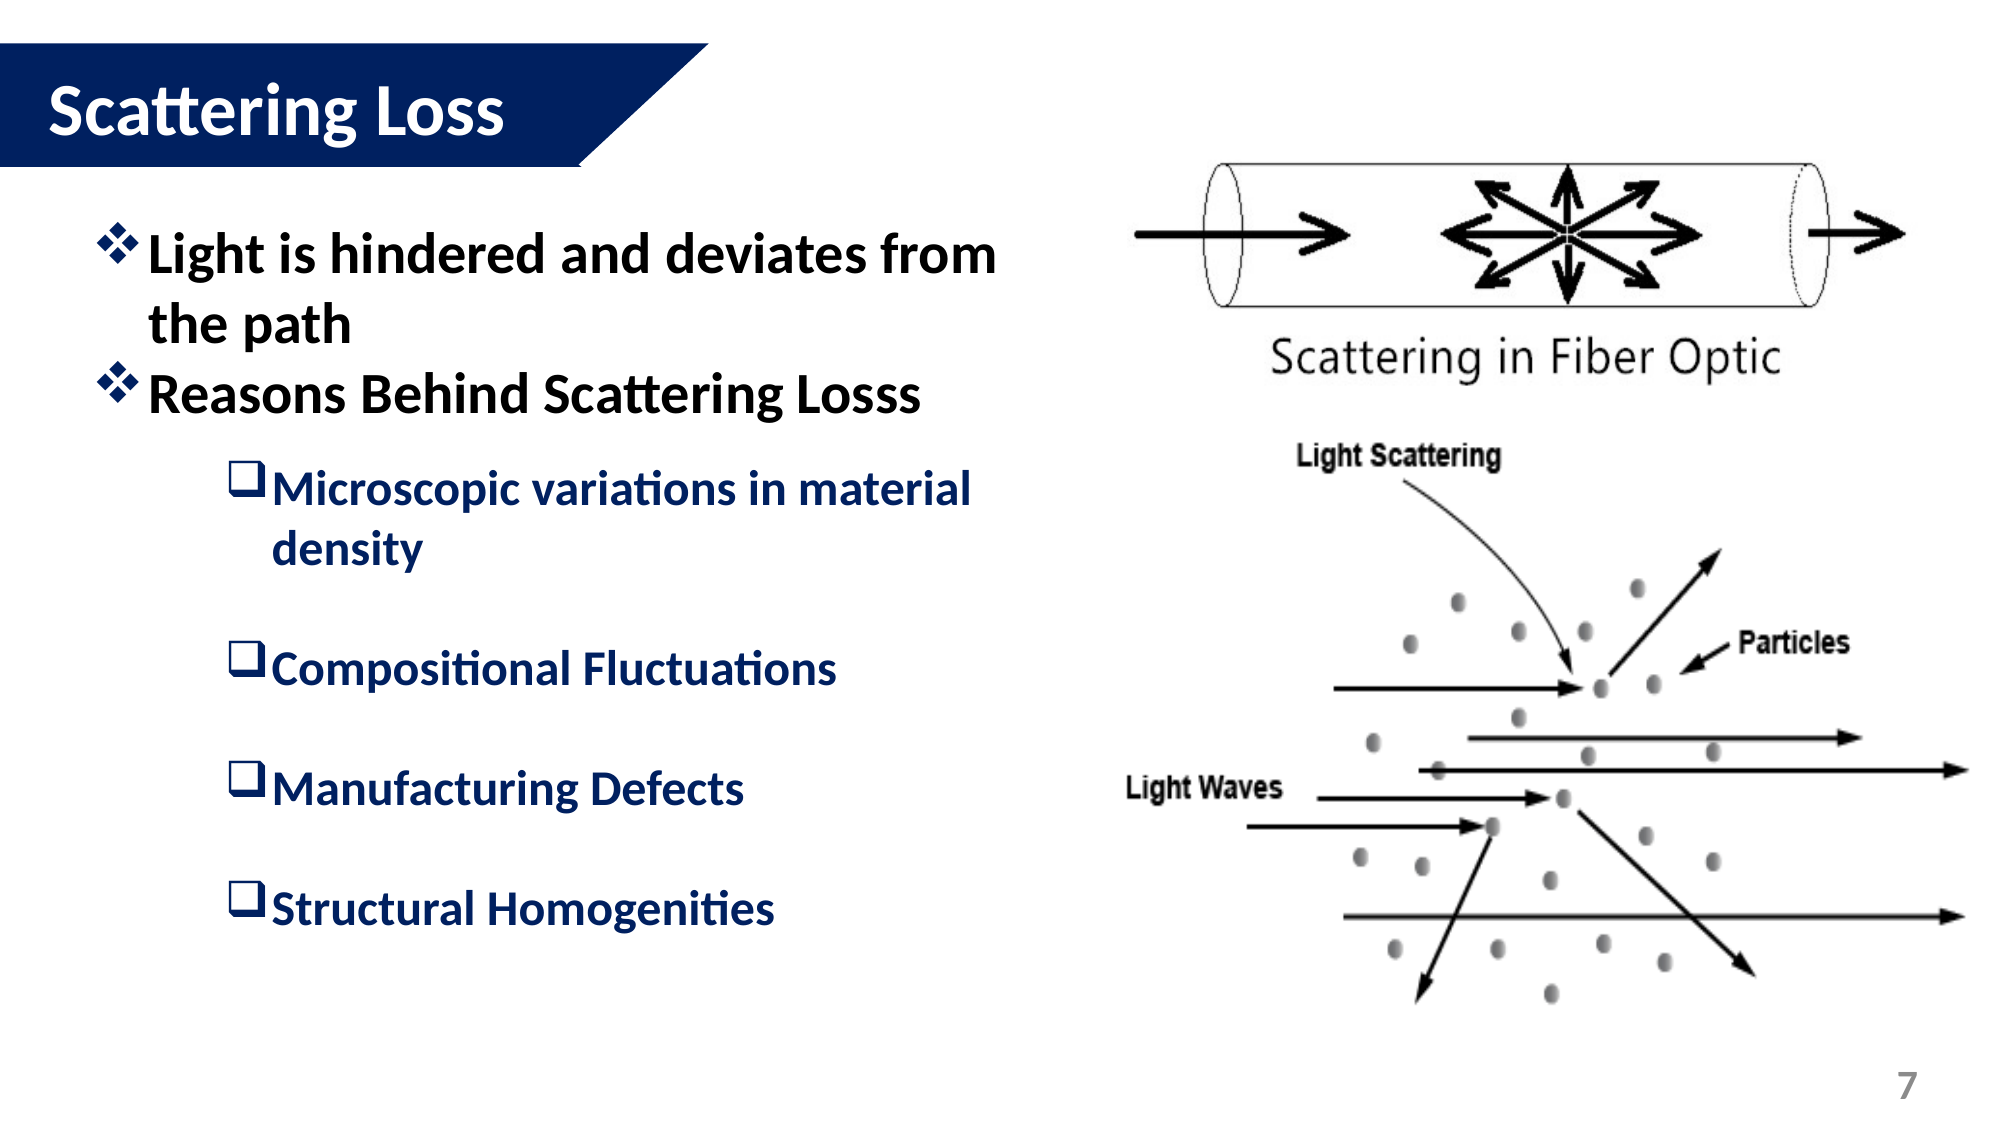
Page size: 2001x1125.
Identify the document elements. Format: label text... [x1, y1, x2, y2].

picture [1116, 432, 1983, 1024]
text_box Microscopic variations in material density Compositional Fluctuations Manufacturing Defects Structural Homogenities [209, 447, 1050, 1003]
picture [1116, 60, 1983, 414]
text_box Scattering Loss [0, 42, 712, 168]
text_box Light is hindered and deviates from the path Reasons Behind Scattering Losss [77, 207, 1087, 433]
slide_number 7 [1439, 1040, 1933, 1125]
